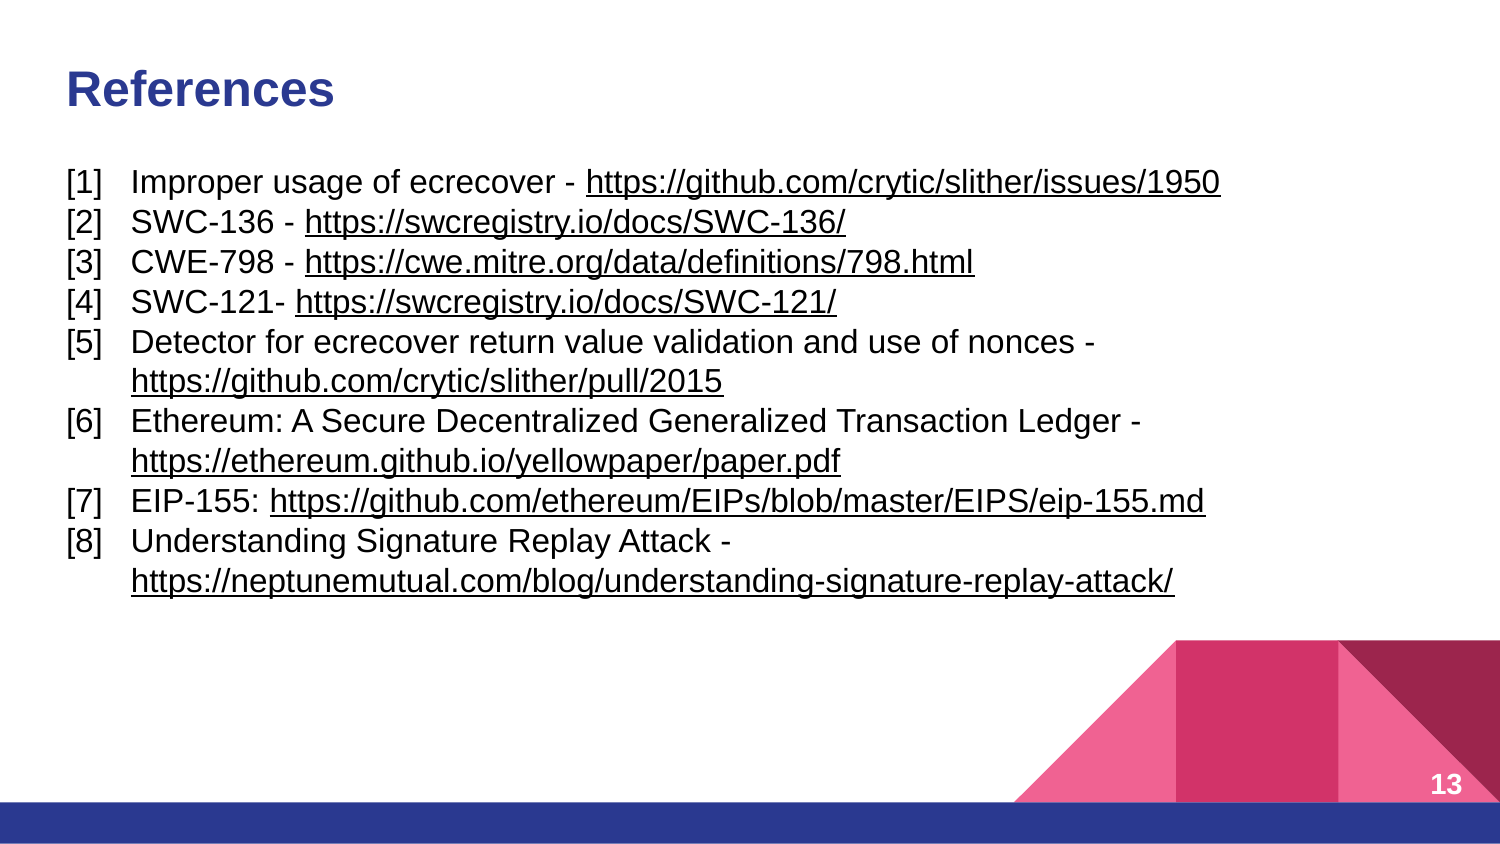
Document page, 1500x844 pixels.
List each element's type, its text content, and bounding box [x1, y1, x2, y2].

list [1] Improper usage of ecrecover - https://github.com/crytic/slither/issues/1950 [2] SWC-136 - https://swcregistry.io/docs/SWC-136/ [3] CWE-798 - https://cwe.mitre.org/data/definitions/798.html [4] SWC-121- https://swcregistry.io/docs/SWC-121/ [5] Detector for ecrecover return value validation and use of nonces - https://github.com/crytic/slither/pull/2015 [6] Ethereum: A Secure Decentralized Generalized Transaction Ledger - https://ethereum.github.io/yellowpaper/paper.pdf [7] EIP-155: https://github.com/ethereum/EIPs/blob/master/EIPS/eip-155.md [8] Understanding Signature Replay Attack - https://neptunemutual.com/blog/understanding-signature-replay-attack/ [51, 112, 1481, 654]
slide_number ‹#› [1387, 750, 1478, 815]
title References [51, 41, 1449, 112]
text_box [61, 749, 232, 816]
